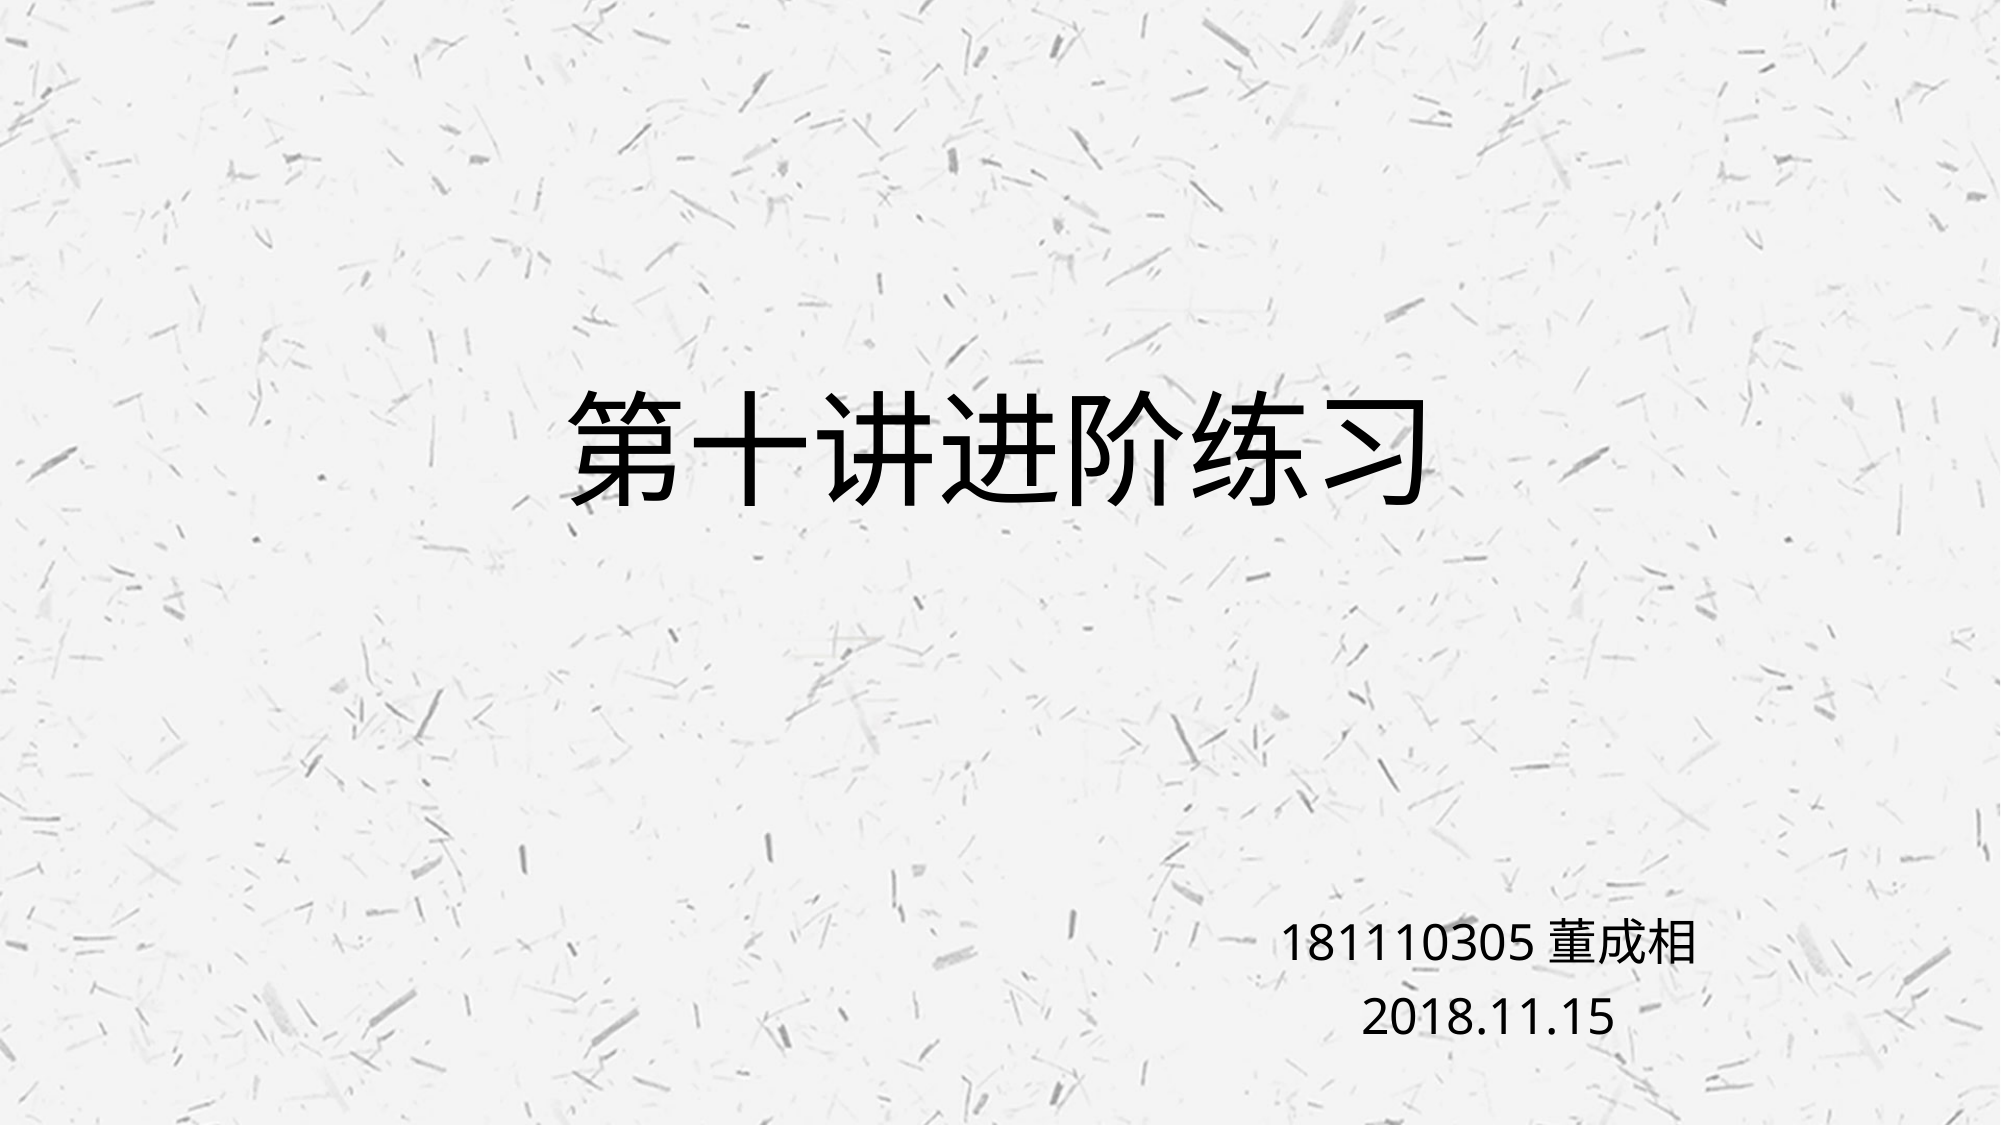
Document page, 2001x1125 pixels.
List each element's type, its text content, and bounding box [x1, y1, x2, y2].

subtitle 181110305董成相 2018.11.15 [1227, 909, 1750, 1101]
title 第十讲进阶练习 [350, 303, 1650, 531]
picture [0, 0, 2001, 1125]
